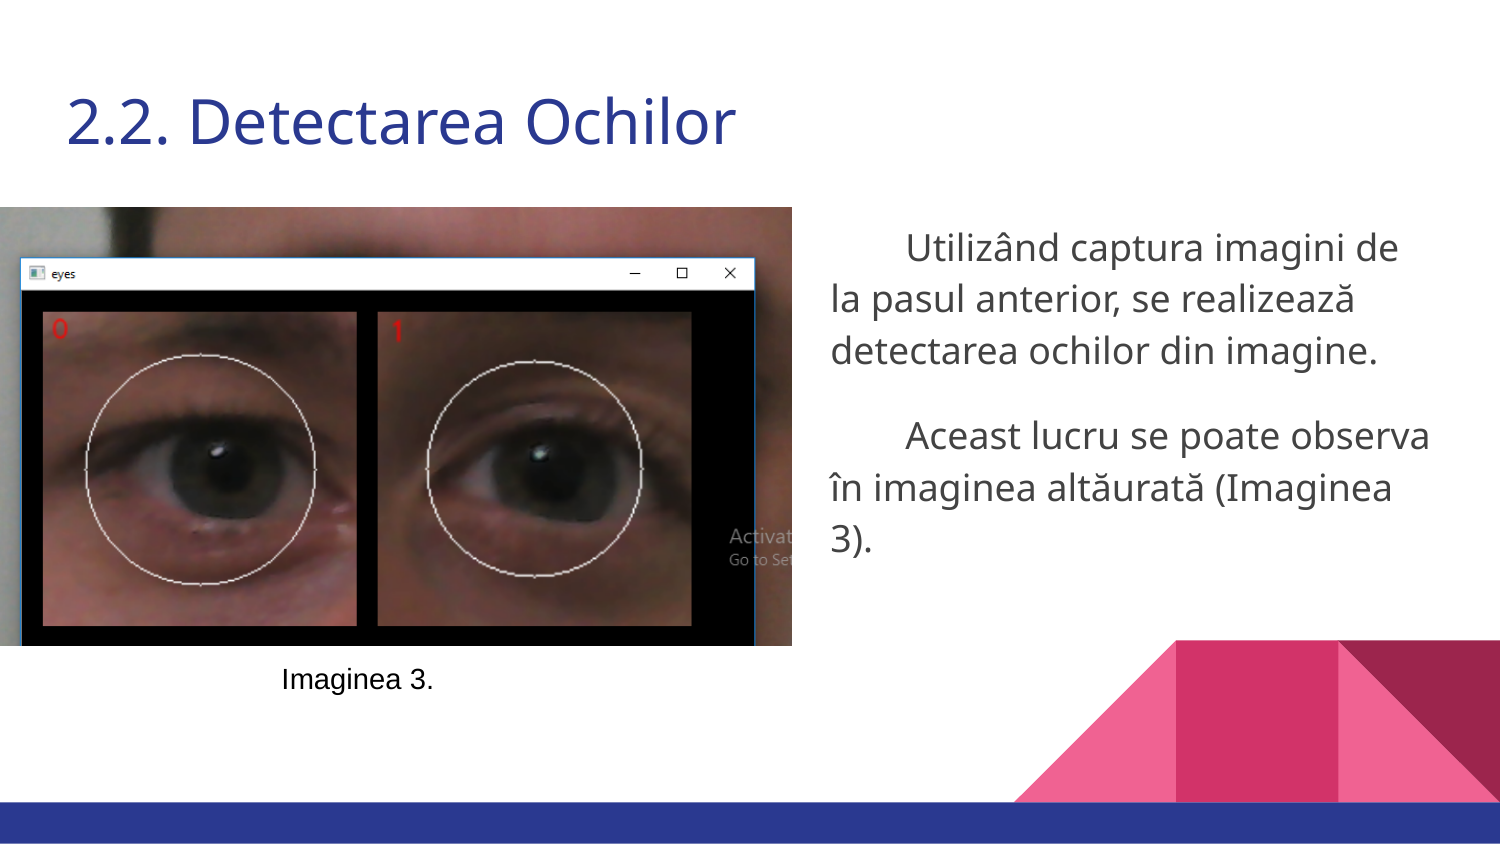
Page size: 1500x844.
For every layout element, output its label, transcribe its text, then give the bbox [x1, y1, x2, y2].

title 2.2. Detectarea Ochilor [51, 67, 1449, 167]
picture [0, 206, 792, 646]
text_box Imaginea 3. [266, 654, 526, 704]
list Utilizând captura imagini de la pasul anterior, se realizează detectarea ochilor din imagine. Aceast lucru se poate observa în imaginea altăurată (Imaginea 3). [815, 201, 1449, 750]
